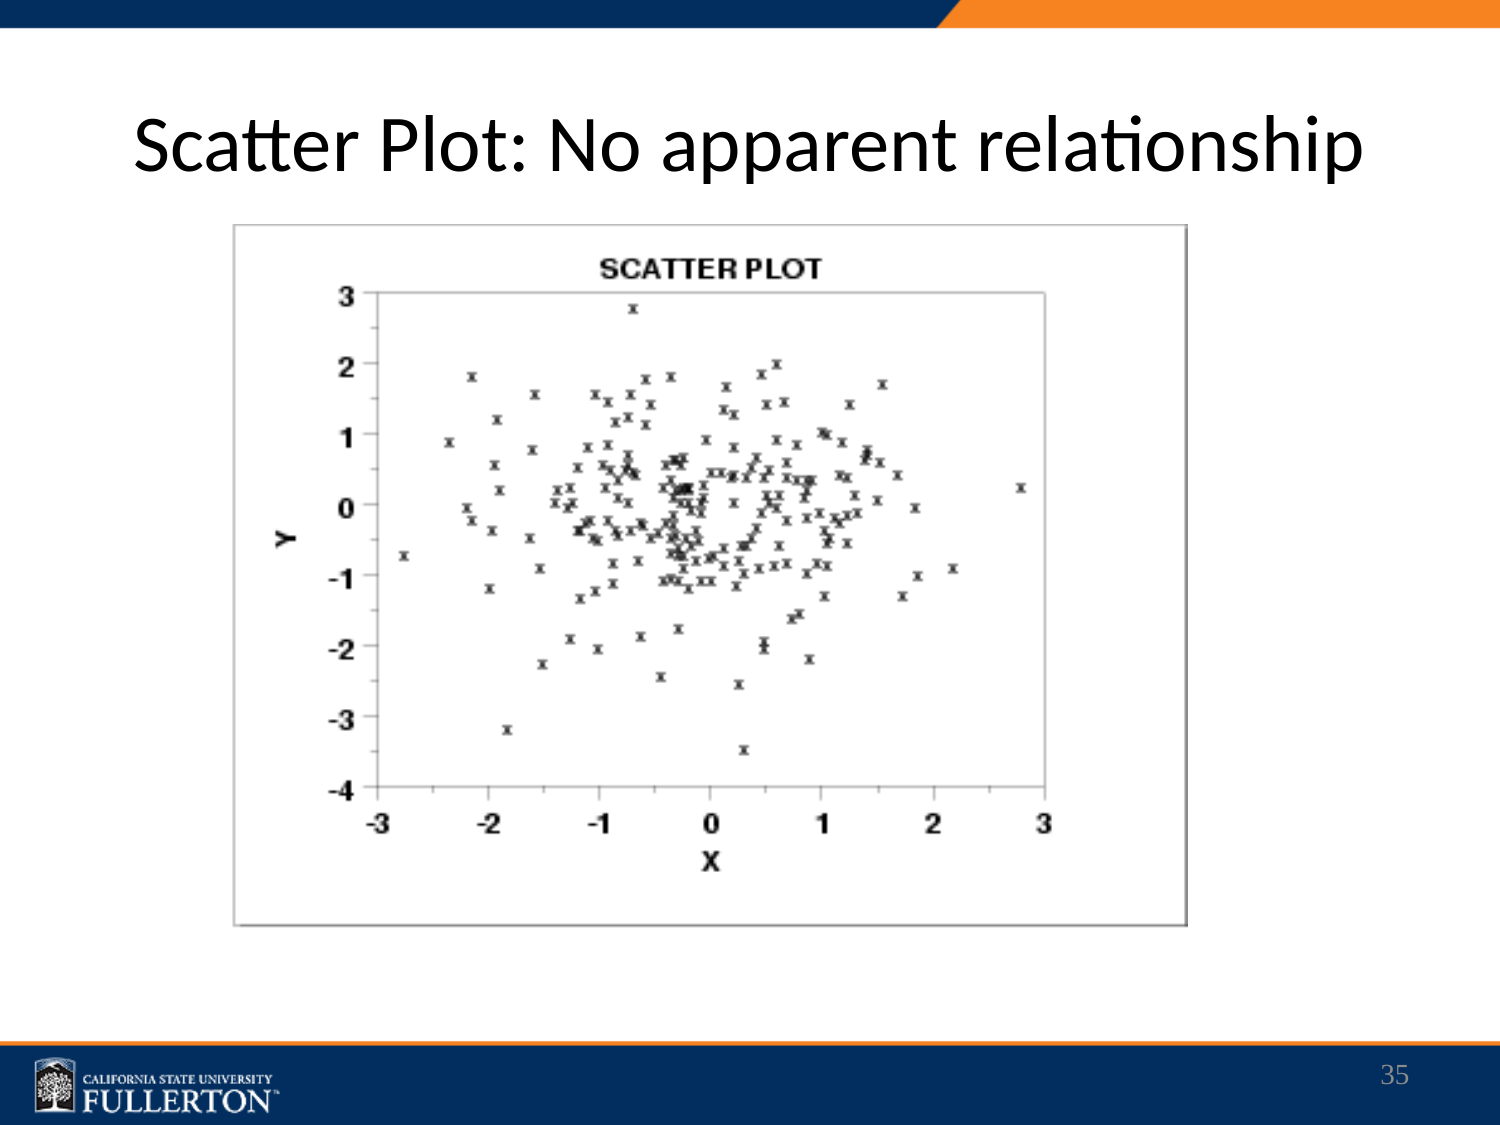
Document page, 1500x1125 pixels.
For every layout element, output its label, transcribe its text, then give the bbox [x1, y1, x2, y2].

title Scatter Plot: No apparent relationship [75, 45, 1425, 233]
picture [0, 0, 1500, 1125]
slide_number 35 [1074, 1042, 1425, 1103]
